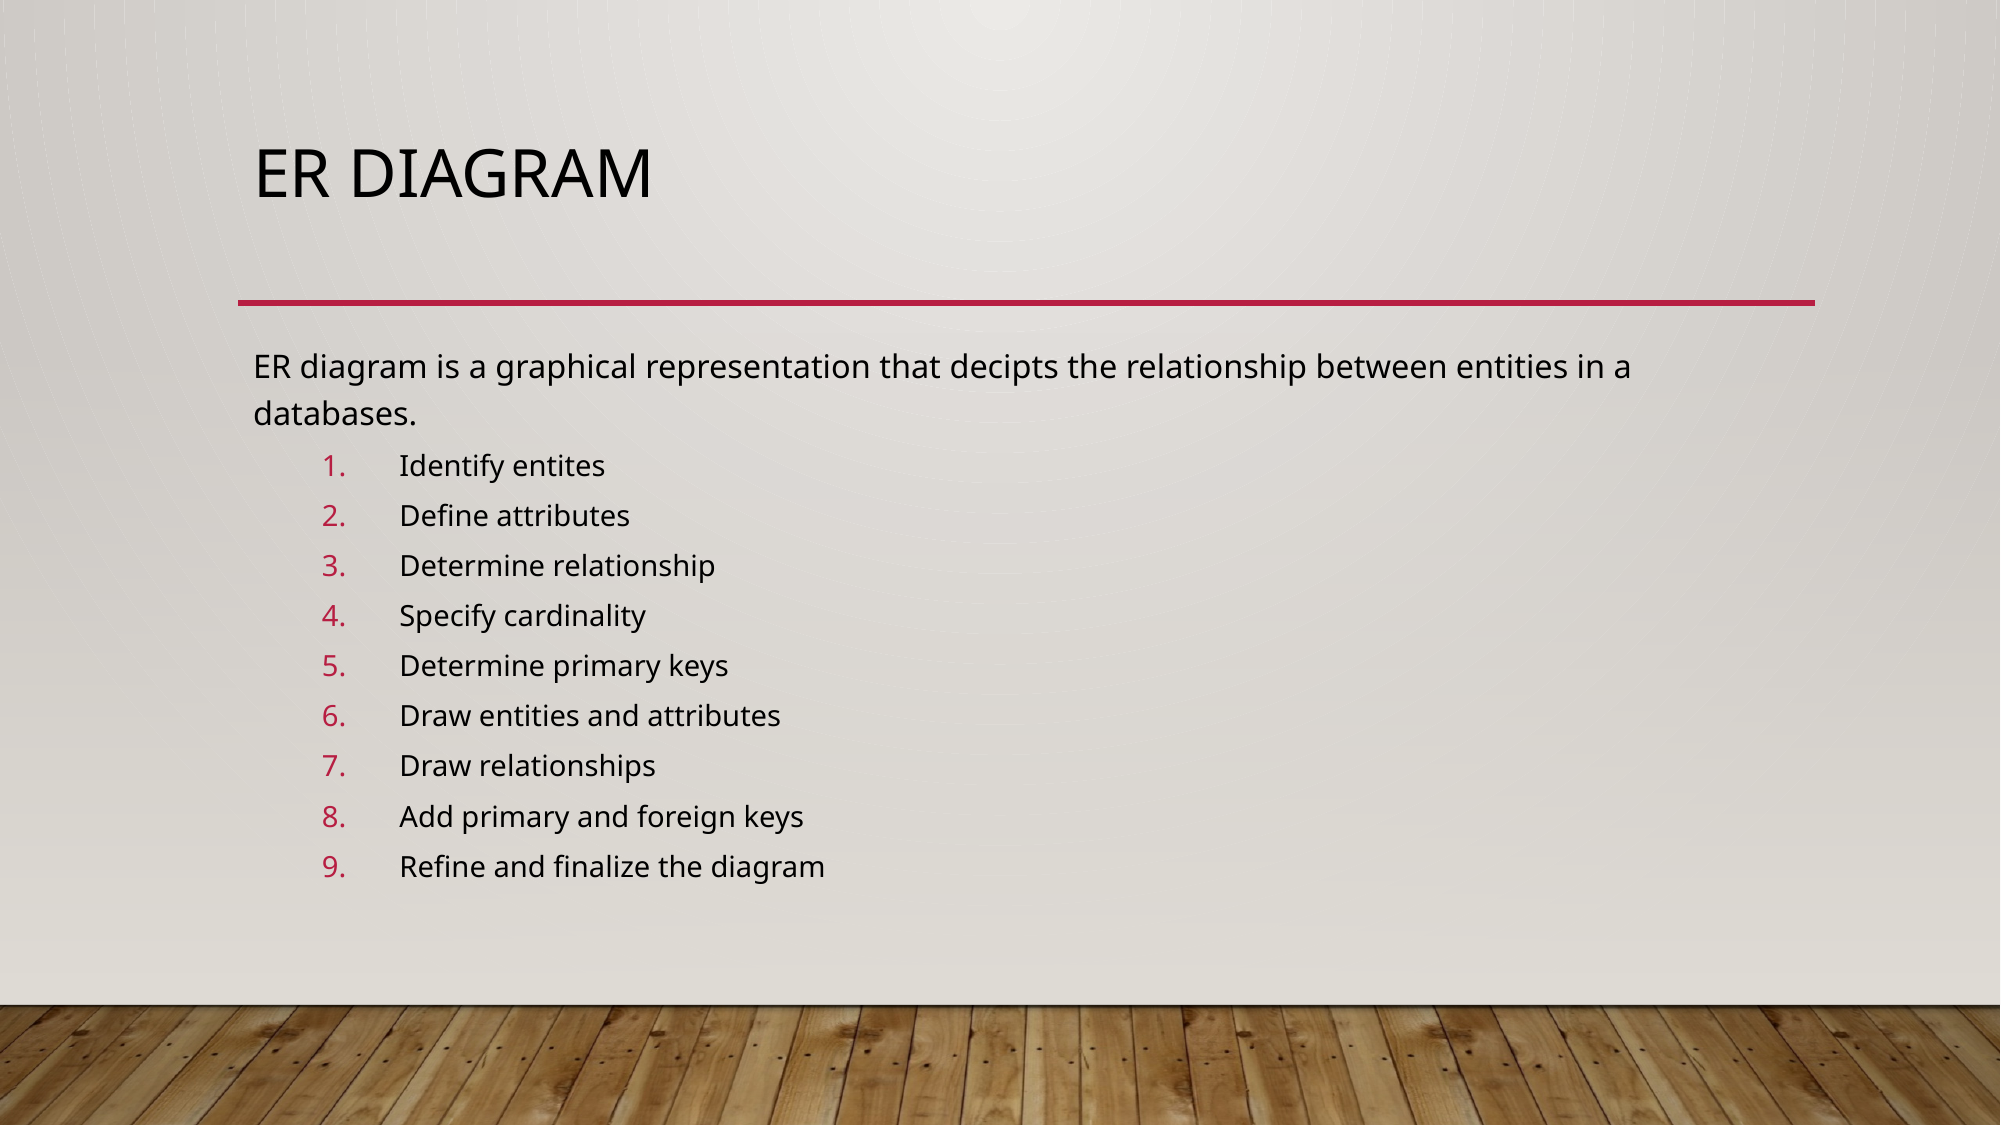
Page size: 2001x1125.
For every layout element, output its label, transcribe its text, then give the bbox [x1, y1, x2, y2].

picture [0, 1005, 2000, 1125]
list ER diagram is a graphical representation that decipts the relationship between entities in a databases. Identify entites Define attributes Determine relationship Specify cardinality Determine primary keys Draw entities and attributes Draw relationships Add primary and foreign keys Refine and finalize the diagram [238, 330, 1814, 897]
title ER Diagram [238, 131, 1814, 305]
